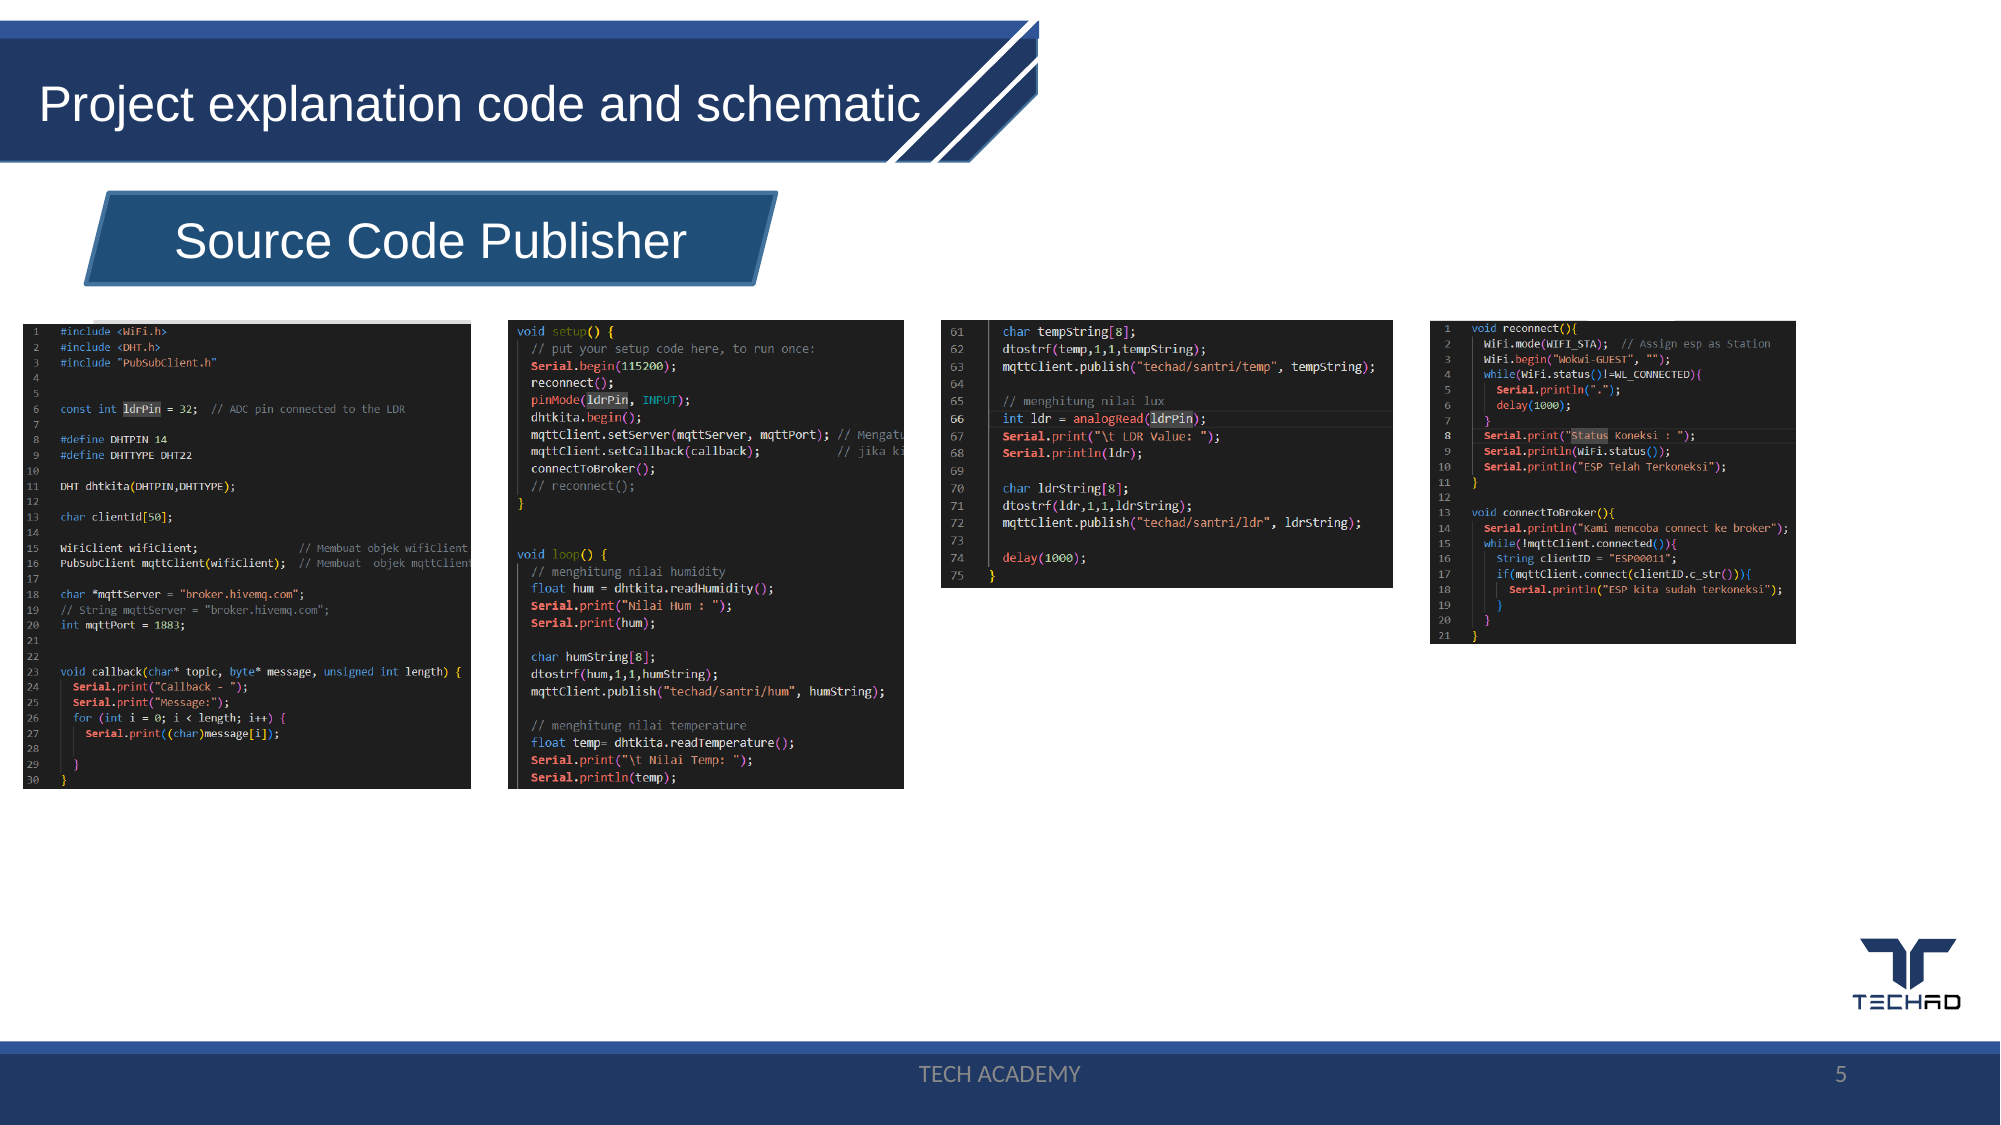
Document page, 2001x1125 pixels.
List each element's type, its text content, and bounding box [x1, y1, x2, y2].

slide_number 5 [1412, 1042, 1863, 1103]
text_box Project explanation code and schematic [23, 56, 959, 148]
text_box Source Code Publisher [83, 190, 779, 287]
picture [508, 320, 904, 789]
picture [941, 320, 1393, 588]
picture [1430, 320, 1796, 644]
footer TECH ACADEMY [662, 1042, 1338, 1103]
picture [23, 320, 471, 789]
